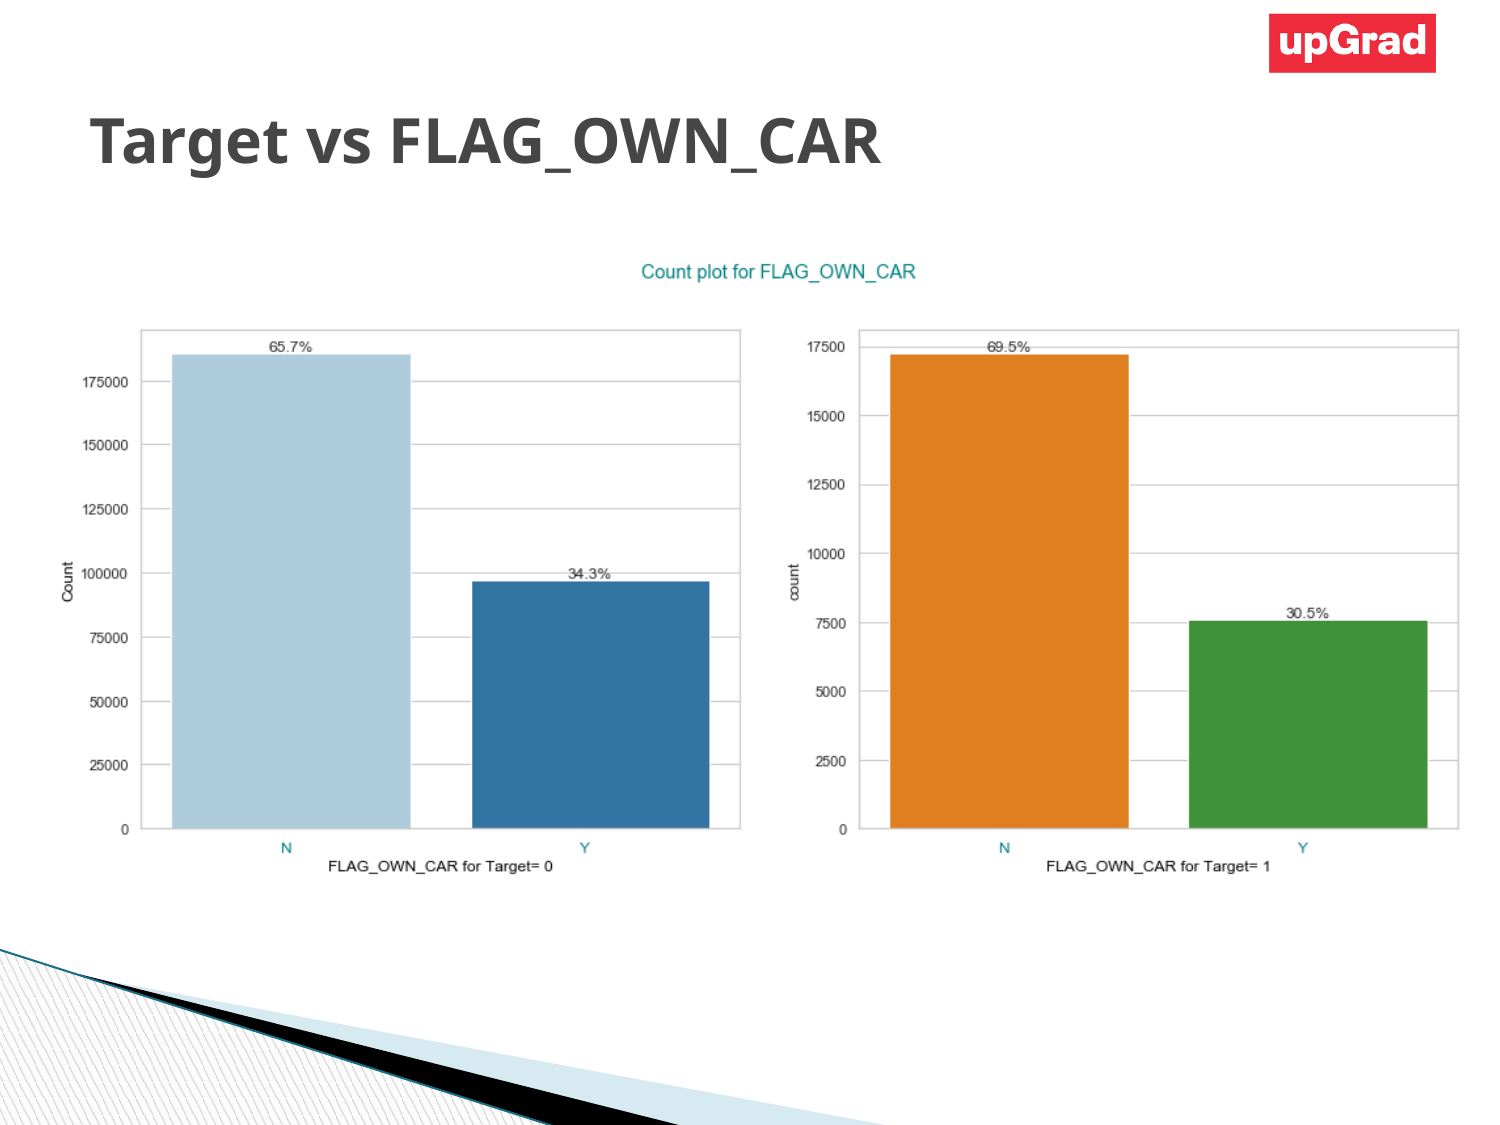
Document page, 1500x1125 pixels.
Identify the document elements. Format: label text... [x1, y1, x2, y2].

title Target vs FLAG_OWN_CAR [75, 45, 1425, 233]
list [52, 255, 1467, 882]
picture [1269, 0, 1436, 87]
